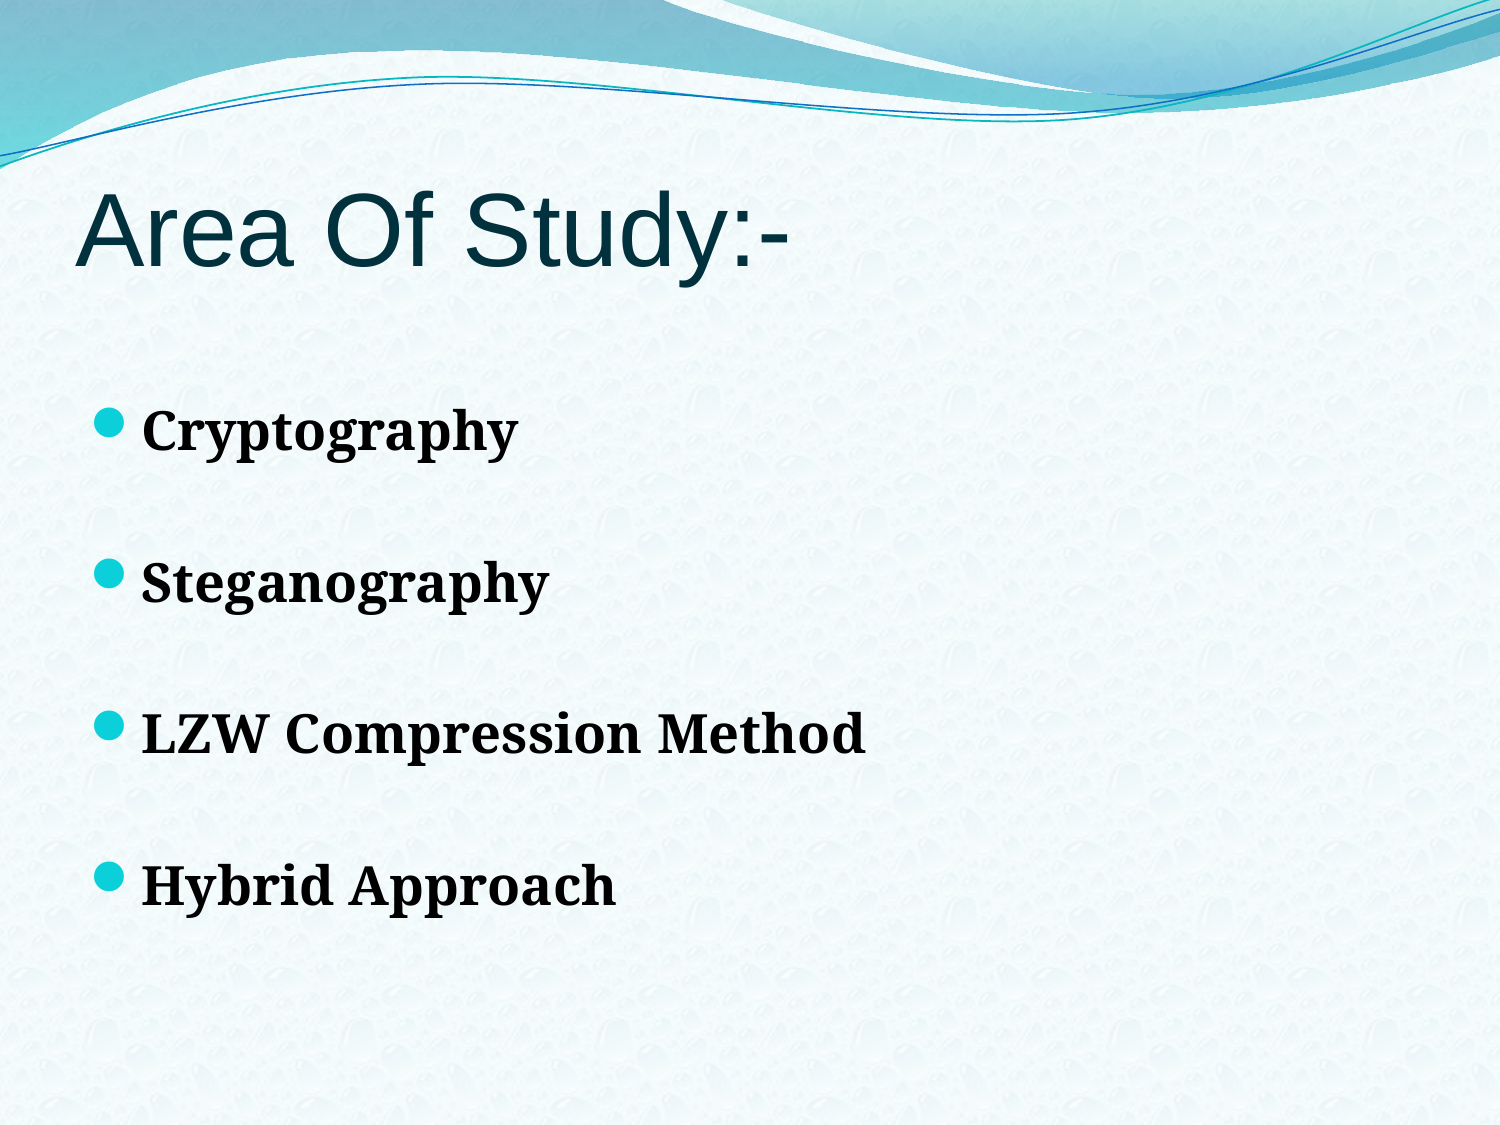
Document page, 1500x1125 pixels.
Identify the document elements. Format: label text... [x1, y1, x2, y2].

title Area Of Study:- [75, 99, 1425, 237]
list Cryptography Steganography LZW Compression Method Hybrid Approach [75, 237, 1425, 958]
